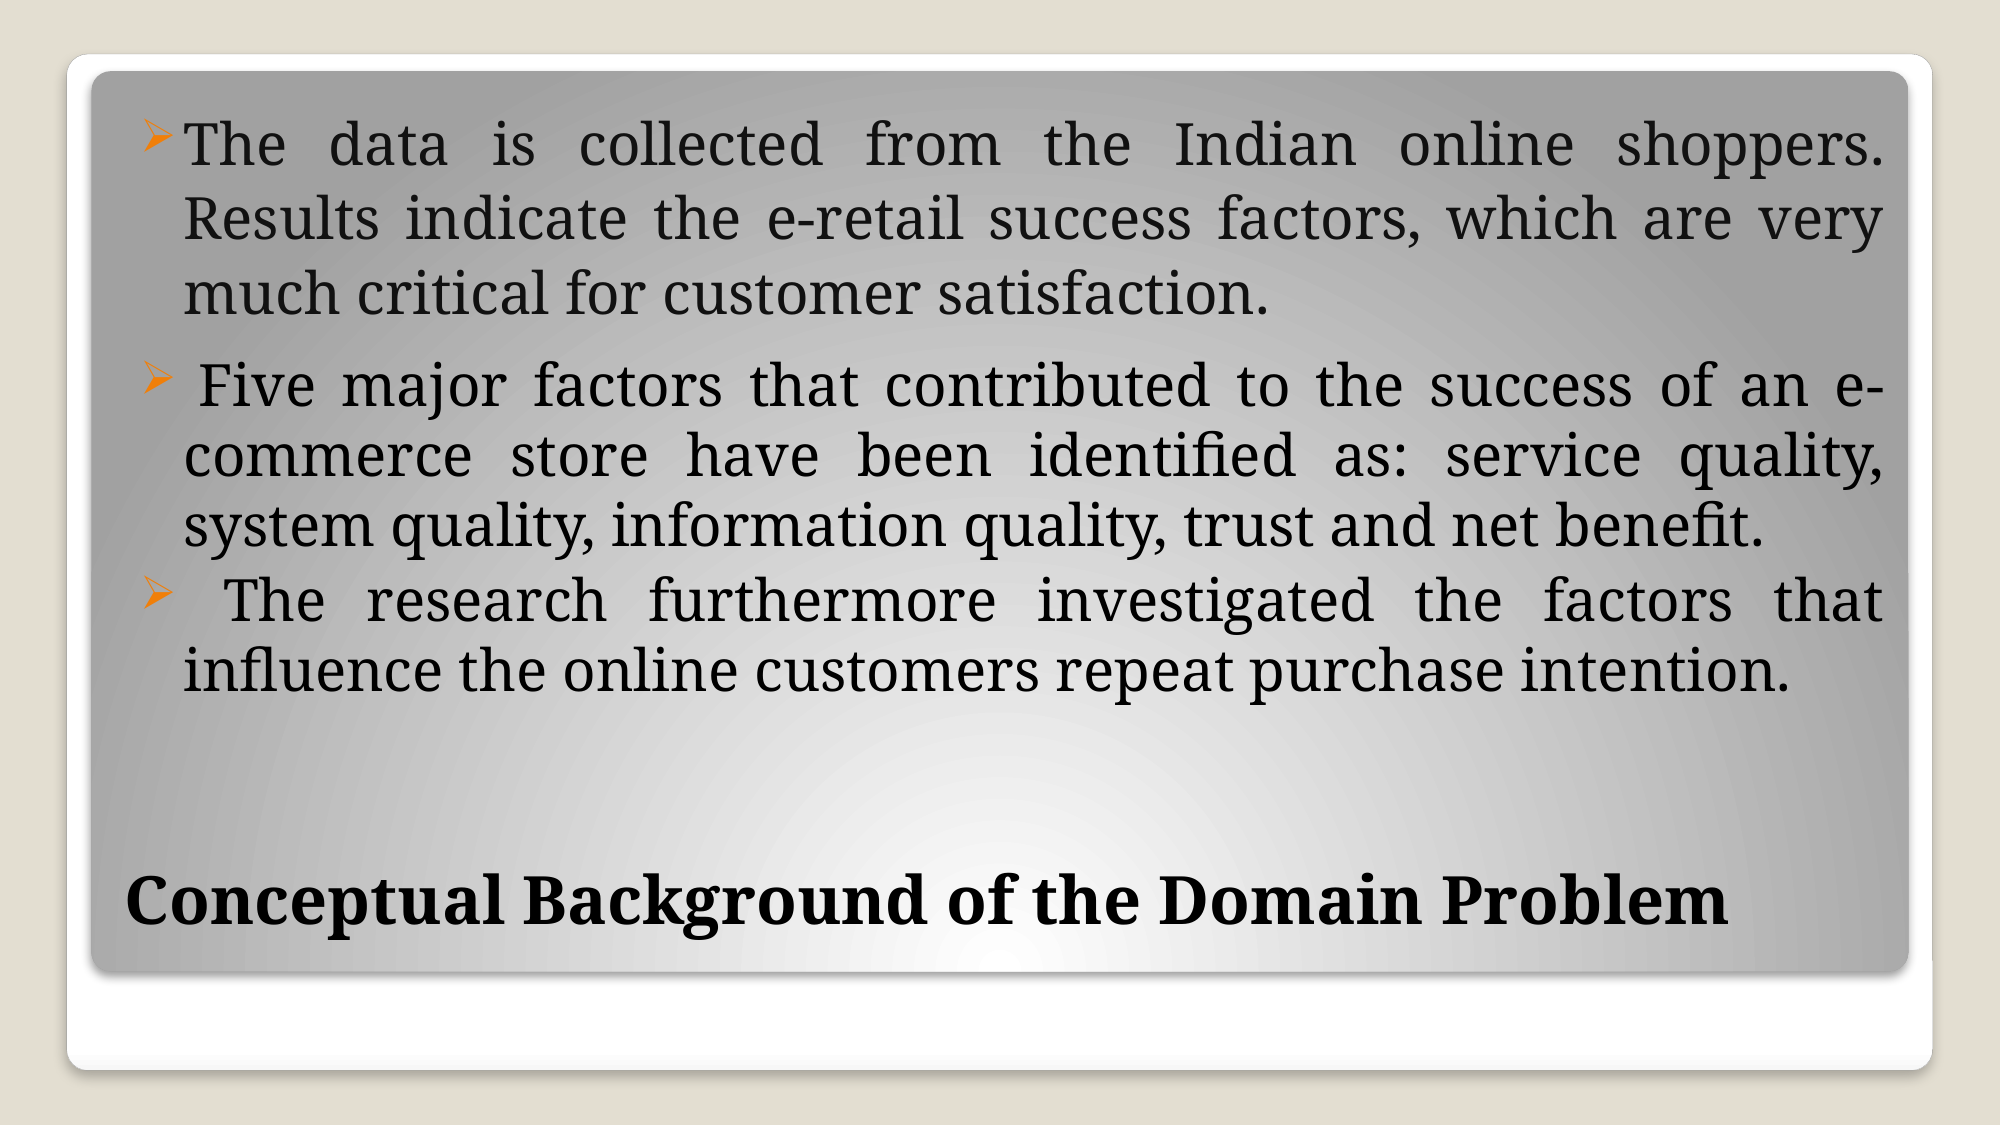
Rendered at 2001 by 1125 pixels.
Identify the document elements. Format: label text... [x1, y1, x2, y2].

title Conceptual Background of the Domain Problem [110, 817, 1900, 990]
list The data is collected from the Indian online shoppers. Results indicate the e-retail success factors, which are very much critical for customer satisfaction. Five major factors that contributed to the success of an e-commerce store have been identified as: service quality, system quality, information quality, trust and net benefit. The research furthermore investigated the factors that influence the online customers repeat purchase intention. [110, 86, 1900, 774]
